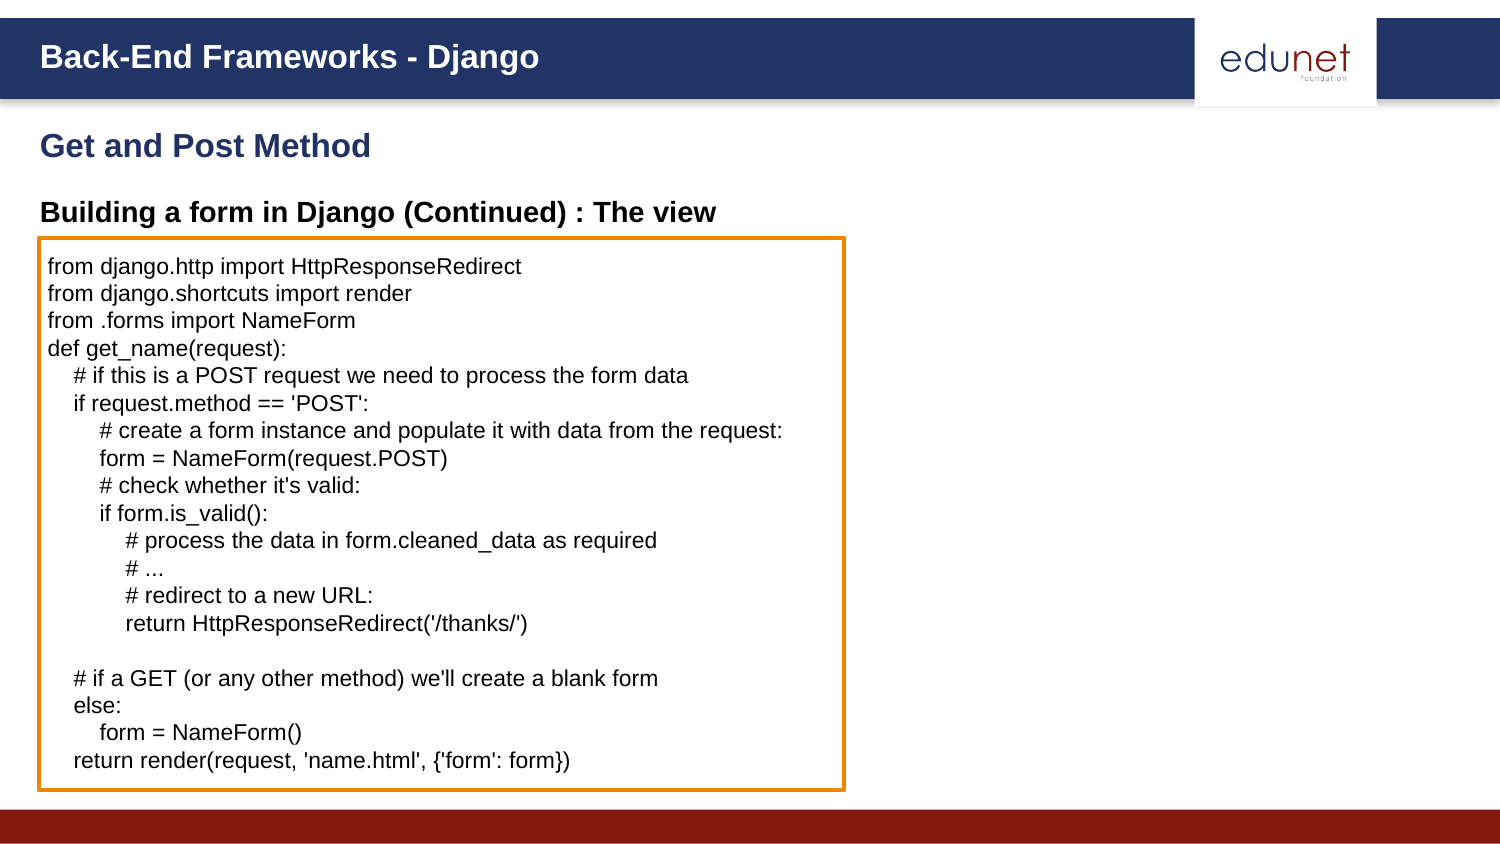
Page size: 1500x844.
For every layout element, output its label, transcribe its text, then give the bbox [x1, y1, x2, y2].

text_box [37, 236, 846, 792]
text_box Building a form in Django (Continued) : The view [24, 177, 989, 231]
text_box from django.http import HttpResponseRedirect from django.shortcuts import render from .forms import NameForm def get_name(request): # if this is a POST request we need to process the form data if request.method == 'POST': # create a form instance and populate it with data from the request: form = NameForm(request.POST) # check whether it's valid: if form.is_valid(): # process the data in form.cleaned_data as required # ... # redirect to a new URL: return HttpResponseRedirect('/thanks/') # if a GET (or any other method) we'll create a blank form else: form = NameForm() return render(request, 'name.html', {'form': form}) [32, 236, 928, 794]
picture [1215, 38, 1356, 86]
title Get and Post Method [24, 109, 507, 162]
